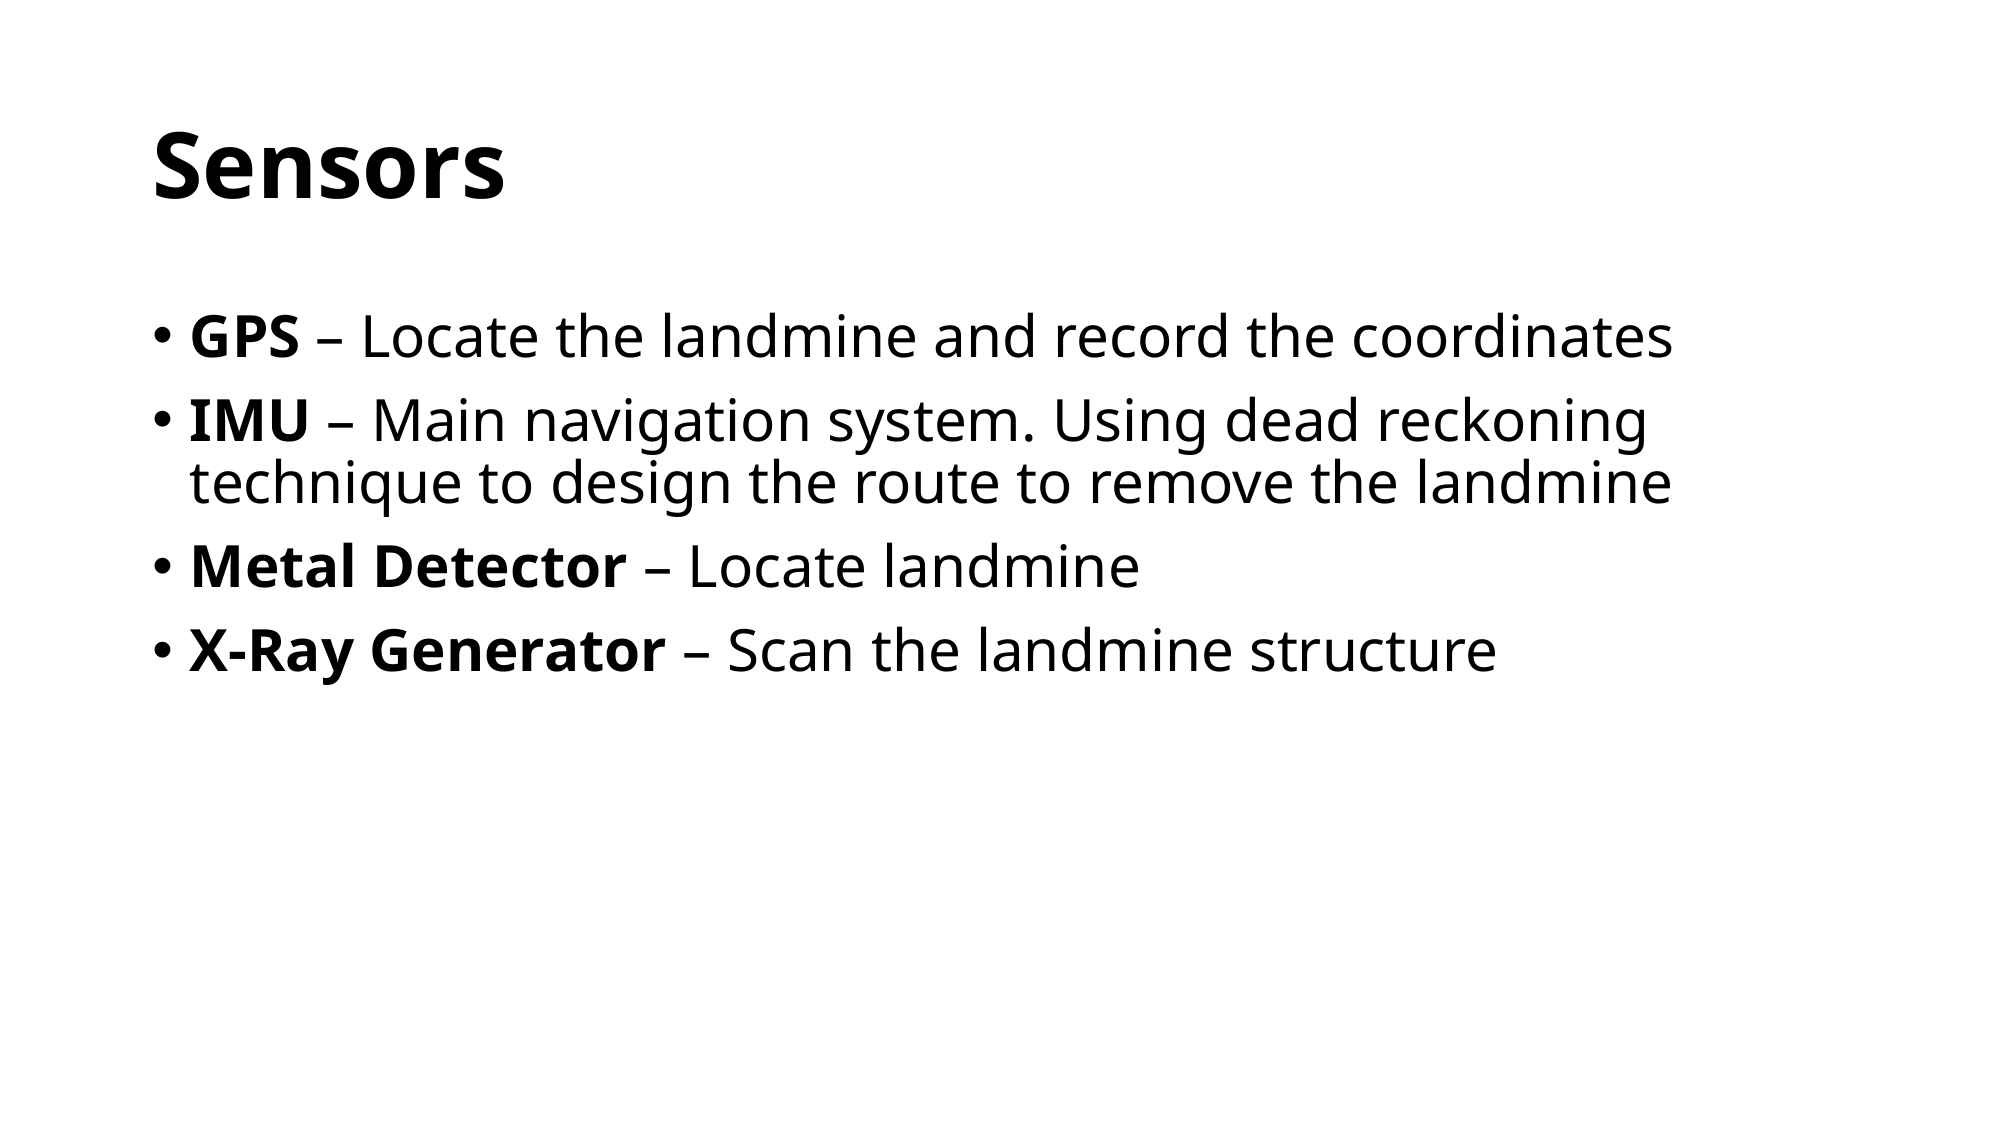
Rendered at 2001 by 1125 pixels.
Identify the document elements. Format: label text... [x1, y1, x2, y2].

title Sensors [137, 59, 1863, 278]
list GPS – Locate the landmine and record the coordinates IMU – Main navigation system. Using dead reckoning technique to design the route to remove the landmine Metal Detector – Locate landmine X-Ray Generator – Scan the landmine structure [137, 299, 1863, 1014]
